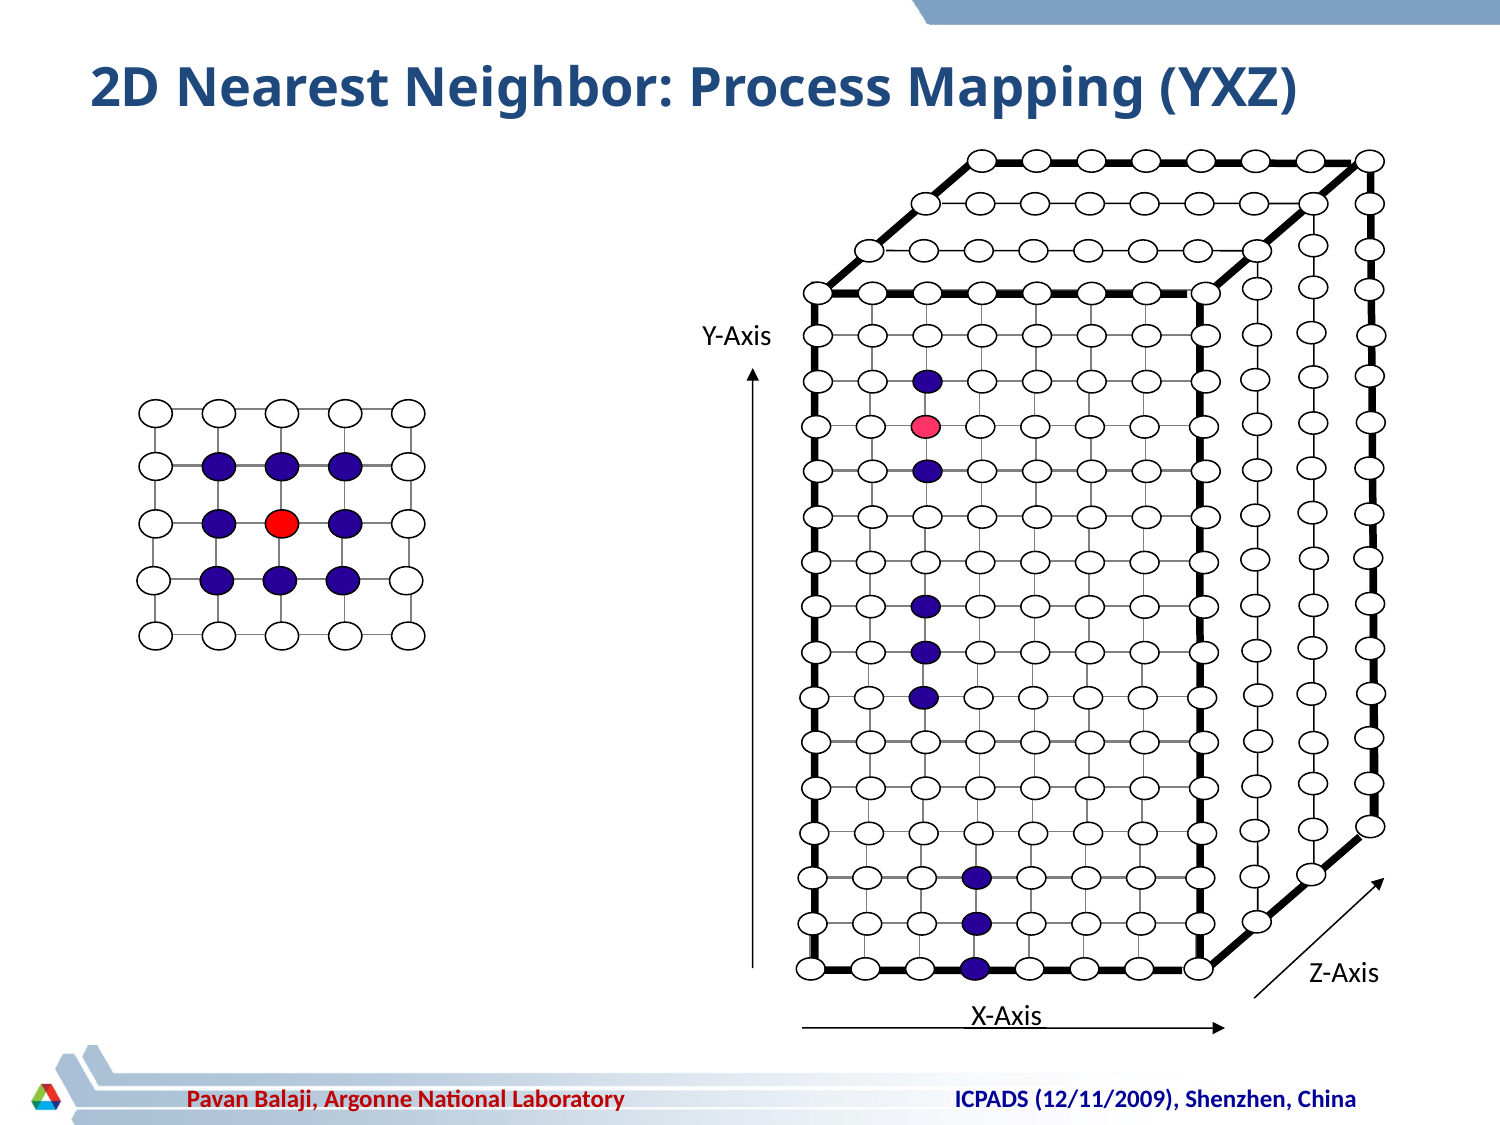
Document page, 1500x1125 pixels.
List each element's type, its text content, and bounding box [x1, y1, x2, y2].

text_box [1016, 912, 1046, 936]
text_box [1297, 682, 1326, 706]
text_box [328, 399, 362, 428]
text_box [1189, 641, 1219, 664]
text_box [801, 731, 831, 754]
text_box [1355, 150, 1385, 173]
text_box [1242, 323, 1272, 346]
text_box [1090, 426, 1145, 470]
text_box [858, 324, 888, 347]
text_box [139, 452, 173, 481]
text_box [1239, 192, 1269, 215]
text_box [856, 731, 886, 754]
text_box [858, 282, 888, 305]
text_box [981, 295, 1036, 335]
text_box [1030, 877, 1085, 922]
text_box [977, 787, 1032, 831]
text_box [1075, 595, 1105, 619]
text_box [1022, 324, 1052, 347]
text_box [870, 516, 924, 562]
text_box [344, 466, 411, 523]
text_box [967, 460, 997, 483]
text_box [815, 516, 870, 562]
text_box [1130, 192, 1160, 215]
text_box [926, 471, 981, 516]
text_box [1018, 686, 1048, 709]
text_box [964, 822, 994, 845]
text_box [1240, 865, 1270, 888]
text_box [926, 426, 981, 470]
text_box [817, 335, 872, 380]
text_box [1022, 370, 1052, 393]
text_box [905, 957, 935, 981]
text_box [1187, 686, 1217, 709]
text_box [1241, 639, 1271, 662]
text_box [913, 370, 942, 393]
text_box [1036, 426, 1090, 470]
text_box [1200, 304, 1204, 325]
text_box [913, 460, 942, 483]
text_box [965, 777, 995, 800]
text_box [1241, 150, 1271, 173]
text_box [942, 289, 968, 294]
text_box [1243, 683, 1273, 707]
text_box [856, 641, 886, 664]
text_box [1077, 149, 1106, 173]
text_box [1130, 595, 1160, 619]
text_box [1356, 411, 1386, 434]
text_box [1242, 910, 1272, 933]
text_box [139, 622, 173, 650]
text_box [1090, 335, 1145, 380]
text_box [1128, 686, 1158, 709]
text_box [1299, 594, 1328, 617]
text_box [809, 935, 814, 957]
text_box [967, 324, 997, 347]
text_box [872, 335, 926, 380]
text_box [799, 686, 829, 709]
text_box [913, 282, 942, 305]
footer ICPADS (12/11/2009), Shenzhen, China [862, 1074, 1450, 1113]
text_box [1240, 819, 1270, 842]
text_box [1191, 282, 1221, 305]
text_box [1354, 503, 1384, 526]
text_box [1034, 562, 1089, 606]
text_box [1241, 775, 1271, 798]
text_box [911, 415, 941, 439]
text_box [1355, 238, 1385, 261]
text_box [1020, 595, 1050, 618]
text_box [1185, 192, 1214, 215]
text_box [856, 595, 886, 618]
text_box [1128, 239, 1158, 263]
text_box [979, 516, 1034, 562]
text_box [1032, 787, 1087, 831]
text_box [1299, 731, 1328, 754]
text_box [965, 641, 995, 664]
text_box [803, 282, 833, 305]
text_box [856, 415, 886, 439]
text_box [979, 606, 1034, 651]
picture [0, 1037, 1500, 1125]
text_box [1126, 866, 1156, 890]
text_box [852, 866, 882, 890]
text_box [1138, 922, 1197, 968]
text_box [265, 622, 299, 650]
text_box [852, 912, 882, 936]
text_box [1124, 957, 1154, 981]
text_box [1355, 364, 1385, 388]
text_box [1075, 1021, 1225, 1035]
text_box [1143, 742, 1200, 787]
text_box [1145, 471, 1199, 516]
text_box [1189, 551, 1219, 574]
text_box [344, 409, 411, 465]
text_box [1070, 957, 1099, 981]
text_box [1183, 239, 1213, 263]
text_box [967, 282, 997, 305]
text_box [1186, 149, 1216, 173]
text_box [1189, 731, 1219, 754]
text_box [1022, 282, 1052, 305]
text_box [965, 192, 995, 215]
text_box [1132, 324, 1162, 347]
text_box [866, 877, 921, 922]
text_box [202, 399, 236, 428]
text_box [913, 505, 942, 529]
text_box [965, 415, 995, 439]
text_box [1191, 370, 1221, 393]
text_box [1075, 641, 1105, 664]
title 2D Nearest Neighbor: Process Mapping (YXZ) [74, 44, 1426, 176]
text_box [1016, 866, 1046, 890]
text_box [996, 289, 1023, 294]
text_box [279, 523, 342, 580]
text_box [139, 399, 173, 428]
text_box [909, 239, 939, 262]
text_box [965, 595, 995, 618]
text_box [887, 289, 913, 294]
text_box [1296, 863, 1326, 886]
text_box [870, 742, 924, 787]
text_box [1077, 282, 1107, 305]
text_box [864, 922, 919, 968]
text_box [1130, 777, 1160, 800]
text_box [803, 370, 833, 393]
text_box [909, 686, 939, 709]
text_box [1020, 777, 1050, 800]
text_box [815, 651, 868, 697]
text_box [801, 595, 831, 618]
text_box [1145, 335, 1199, 380]
text_box [1022, 505, 1052, 529]
text_box [911, 731, 941, 754]
text_box [1143, 562, 1199, 606]
text_box [1028, 922, 1083, 968]
text_box [1200, 347, 1204, 371]
text_box [798, 912, 828, 936]
text_box [975, 877, 1030, 922]
text_box [1075, 192, 1105, 215]
text_box [854, 686, 884, 709]
text_box [805, 324, 833, 347]
text_box [202, 452, 236, 481]
text_box [1077, 460, 1107, 483]
text_box [1020, 551, 1050, 574]
text_box [1310, 877, 1385, 946]
text_box [1191, 460, 1221, 483]
text_box [1018, 822, 1048, 845]
text_box [872, 471, 926, 516]
text_box [1032, 651, 1087, 697]
text_box [154, 409, 217, 465]
text_box [1356, 682, 1386, 705]
text_box [868, 651, 923, 697]
text_box [1020, 731, 1050, 754]
text_box [924, 562, 979, 606]
text_box [798, 866, 828, 890]
text_box [1298, 276, 1328, 299]
text_box [923, 651, 977, 697]
text_box [1355, 815, 1385, 838]
text_box [280, 409, 344, 465]
text_box [136, 566, 171, 595]
text_box [1034, 742, 1089, 787]
text_box [326, 566, 360, 595]
text_box [1298, 818, 1328, 841]
text_box [872, 295, 926, 335]
text_box [1077, 324, 1107, 347]
text_box [921, 877, 975, 922]
text_box [870, 606, 924, 651]
text_box [1354, 772, 1384, 795]
text_box [913, 324, 942, 347]
text_box [391, 622, 425, 650]
text_box [1354, 726, 1384, 749]
text_box [965, 551, 995, 574]
text_box [1036, 295, 1090, 335]
text_box [1073, 822, 1103, 845]
text_box [979, 742, 1034, 787]
text_box [907, 912, 937, 936]
text_box [1075, 777, 1105, 800]
text_box [1089, 380, 1143, 426]
text_box [854, 822, 884, 845]
text_box [1298, 501, 1327, 524]
text_box [746, 368, 759, 969]
text_box [1298, 411, 1328, 435]
text_box [265, 509, 299, 538]
text_box [1020, 641, 1050, 664]
text_box [1141, 651, 1200, 697]
text_box [1132, 282, 1162, 305]
text_box [801, 551, 831, 574]
text_box [1240, 594, 1270, 617]
text_box [967, 505, 997, 529]
text_box [1022, 460, 1052, 483]
text_box [1090, 295, 1145, 335]
text_box [856, 777, 886, 800]
text_box [919, 922, 974, 968]
text_box [817, 294, 872, 335]
text_box [1355, 592, 1385, 616]
text_box [1130, 641, 1160, 664]
text_box [1185, 866, 1215, 890]
text_box [342, 523, 410, 580]
text_box [964, 239, 994, 262]
text_box [962, 866, 992, 890]
text_box [280, 466, 344, 523]
text_box [217, 580, 280, 635]
text_box [815, 562, 870, 606]
text_box [1075, 731, 1105, 754]
text_box [328, 452, 362, 481]
text_box [1131, 149, 1161, 173]
text_box [1145, 426, 1199, 470]
text_box [1189, 777, 1219, 800]
text_box [1143, 380, 1199, 426]
text_box [1189, 595, 1219, 619]
text_box [1143, 606, 1202, 651]
text_box [1191, 506, 1221, 529]
text_box [1132, 370, 1162, 393]
text_box [1354, 457, 1384, 480]
text_box [858, 460, 888, 483]
text_box [1087, 787, 1141, 831]
text_box [858, 370, 888, 393]
text_box [1187, 822, 1217, 845]
text_box [911, 641, 941, 664]
text_box [1240, 548, 1270, 571]
text_box [1242, 458, 1272, 482]
text_box [1297, 457, 1326, 480]
text_box [1200, 438, 1204, 460]
text_box [1240, 368, 1270, 391]
text_box [911, 551, 941, 574]
text_box [1298, 636, 1327, 660]
text_box [967, 370, 997, 393]
text_box [1240, 504, 1270, 527]
text_box [1089, 606, 1143, 651]
text_box [815, 380, 870, 426]
text_box [909, 822, 939, 845]
text_box [1356, 324, 1386, 347]
text_box [979, 562, 1034, 606]
text_box [981, 335, 1036, 380]
text_box [1353, 546, 1383, 570]
text_box [280, 580, 344, 635]
text_box [1030, 831, 1085, 877]
text_box [1034, 697, 1089, 741]
text_box [1083, 922, 1138, 968]
text_box [1298, 365, 1328, 389]
text_box [923, 787, 977, 831]
text_box [977, 651, 1032, 697]
text_box [1191, 324, 1221, 347]
text_box [1130, 415, 1160, 439]
text_box [1085, 831, 1140, 877]
text_box [1034, 606, 1089, 651]
text_box [154, 580, 217, 635]
text_box [391, 452, 425, 481]
text_box [1130, 731, 1160, 754]
text_box [1242, 239, 1272, 263]
text_box [815, 831, 866, 877]
text_box [801, 641, 831, 664]
text_box [1296, 150, 1326, 173]
text_box [1298, 234, 1328, 257]
text_box Y-Axis [687, 308, 805, 358]
text_box [815, 787, 868, 831]
text_box [1034, 380, 1089, 426]
text_box [1243, 729, 1273, 753]
text_box [1022, 149, 1052, 173]
text_box [967, 149, 997, 173]
text_box [815, 877, 866, 922]
text_box [391, 399, 425, 428]
text_box [1071, 866, 1101, 890]
text_box [960, 957, 990, 981]
text_box [344, 580, 411, 635]
text_box [854, 239, 884, 262]
text_box X-Axis [956, 988, 1075, 1038]
text_box [924, 606, 979, 651]
text_box [1297, 321, 1326, 344]
text_box [1036, 335, 1090, 380]
text_box [215, 523, 279, 580]
text_box [965, 731, 995, 754]
text_box [1106, 289, 1132, 294]
text_box [1073, 686, 1103, 709]
text_box [815, 922, 864, 968]
text_box [979, 697, 1034, 741]
text_box [154, 466, 217, 523]
text_box [817, 426, 872, 470]
text_box [801, 415, 831, 439]
text_box [391, 509, 425, 538]
text_box [1143, 516, 1199, 562]
text_box [1015, 957, 1045, 981]
text_box [1132, 460, 1162, 483]
text_box [1071, 912, 1101, 936]
text_box [858, 505, 888, 529]
text_box [924, 697, 979, 741]
text_box [803, 460, 833, 483]
text_box [924, 742, 979, 787]
text_box [911, 192, 941, 215]
text_box [1355, 637, 1385, 660]
text_box [856, 551, 886, 574]
text_box [815, 742, 870, 787]
text_box [924, 380, 979, 426]
text_box [907, 866, 937, 890]
text_box [815, 606, 870, 651]
text_box [832, 289, 858, 293]
text_box [850, 957, 880, 981]
text_box [817, 471, 872, 516]
text_box [1051, 289, 1078, 294]
text_box [926, 335, 981, 380]
text_box [1355, 192, 1385, 215]
text_box [1075, 415, 1105, 439]
text_box [202, 622, 236, 650]
text_box [1020, 415, 1050, 439]
text_box [870, 562, 924, 606]
text_box [1018, 239, 1048, 262]
text_box [263, 566, 297, 595]
text_box [328, 622, 362, 650]
text_box [217, 466, 280, 523]
text_box [1130, 551, 1160, 574]
text_box [975, 831, 1030, 877]
text_box [866, 831, 921, 877]
text_box [328, 509, 362, 538]
text_box [200, 566, 234, 595]
text_box [217, 409, 280, 465]
text_box [924, 516, 979, 562]
text_box [1299, 547, 1329, 570]
text_box [1128, 822, 1158, 845]
text_box [1020, 192, 1050, 215]
text_box [872, 426, 926, 470]
text_box [1089, 516, 1143, 562]
text_box [1242, 413, 1272, 436]
text_box [1354, 278, 1384, 301]
text_box [1189, 415, 1219, 439]
text_box [1073, 239, 1103, 262]
text_box [796, 957, 826, 981]
text_box [799, 822, 829, 845]
text_box [1089, 562, 1143, 606]
text_box [1184, 957, 1214, 981]
text_box [1034, 516, 1089, 562]
text_box [139, 509, 173, 538]
text_box [926, 295, 981, 335]
text_box [152, 523, 215, 580]
text_box [1075, 551, 1105, 574]
text_box [870, 380, 924, 426]
text_box [962, 912, 992, 936]
text_box [964, 686, 994, 709]
text_box [1077, 370, 1107, 393]
text_box [1036, 471, 1090, 516]
text_box [265, 452, 299, 481]
picture [0, 0, 1500, 26]
text_box [979, 380, 1034, 426]
text_box Z-Axis [1294, 946, 1413, 995]
text_box [803, 505, 833, 529]
text_box [981, 426, 1036, 470]
text_box [1140, 831, 1198, 877]
text_box [1298, 772, 1328, 795]
text_box [870, 697, 924, 741]
text_box [911, 777, 941, 800]
text_box [1200, 482, 1204, 506]
text_box [1089, 697, 1143, 741]
text_box [265, 399, 299, 428]
text_box [1145, 289, 1199, 335]
text_box [911, 595, 941, 618]
text_box [921, 831, 975, 877]
text_box [801, 777, 831, 800]
text_box [1143, 697, 1200, 741]
text_box [1185, 912, 1215, 936]
text_box [981, 471, 1036, 516]
text_box [389, 566, 423, 595]
text_box [1085, 877, 1140, 922]
text_box [815, 697, 870, 741]
text_box [1141, 787, 1200, 831]
text_box [1132, 506, 1162, 529]
text_box [1077, 506, 1107, 529]
text_box [1242, 277, 1272, 300]
text_box [1087, 651, 1141, 697]
text_box [868, 787, 923, 831]
text_box [202, 509, 236, 538]
text_box [1126, 912, 1156, 936]
text_box [974, 922, 1028, 968]
text_box [1299, 192, 1328, 215]
text_box [1140, 877, 1198, 922]
text_box [1089, 742, 1143, 787]
text_box [1090, 471, 1145, 516]
